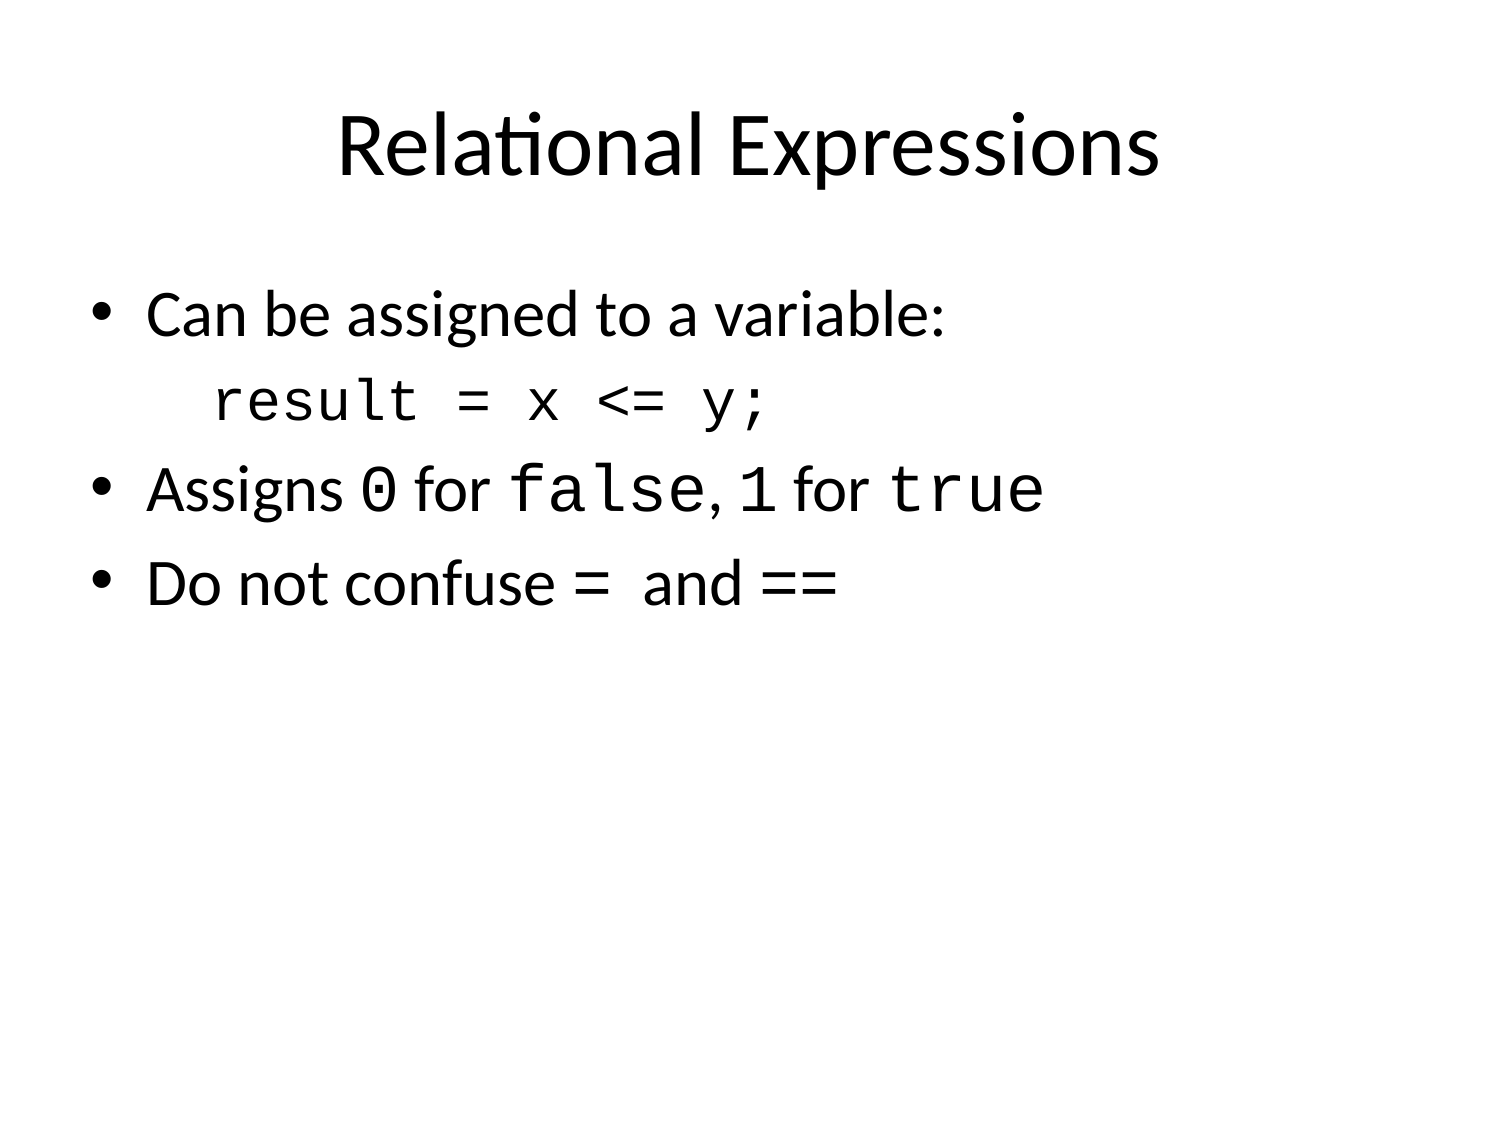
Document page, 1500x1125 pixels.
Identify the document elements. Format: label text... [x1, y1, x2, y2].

list Can be assigned to a variable: result = x <= y; Assigns 0 for false, 1 for true Do not confuse = and == [75, 262, 1425, 1005]
title Relational Expressions [75, 45, 1425, 233]
